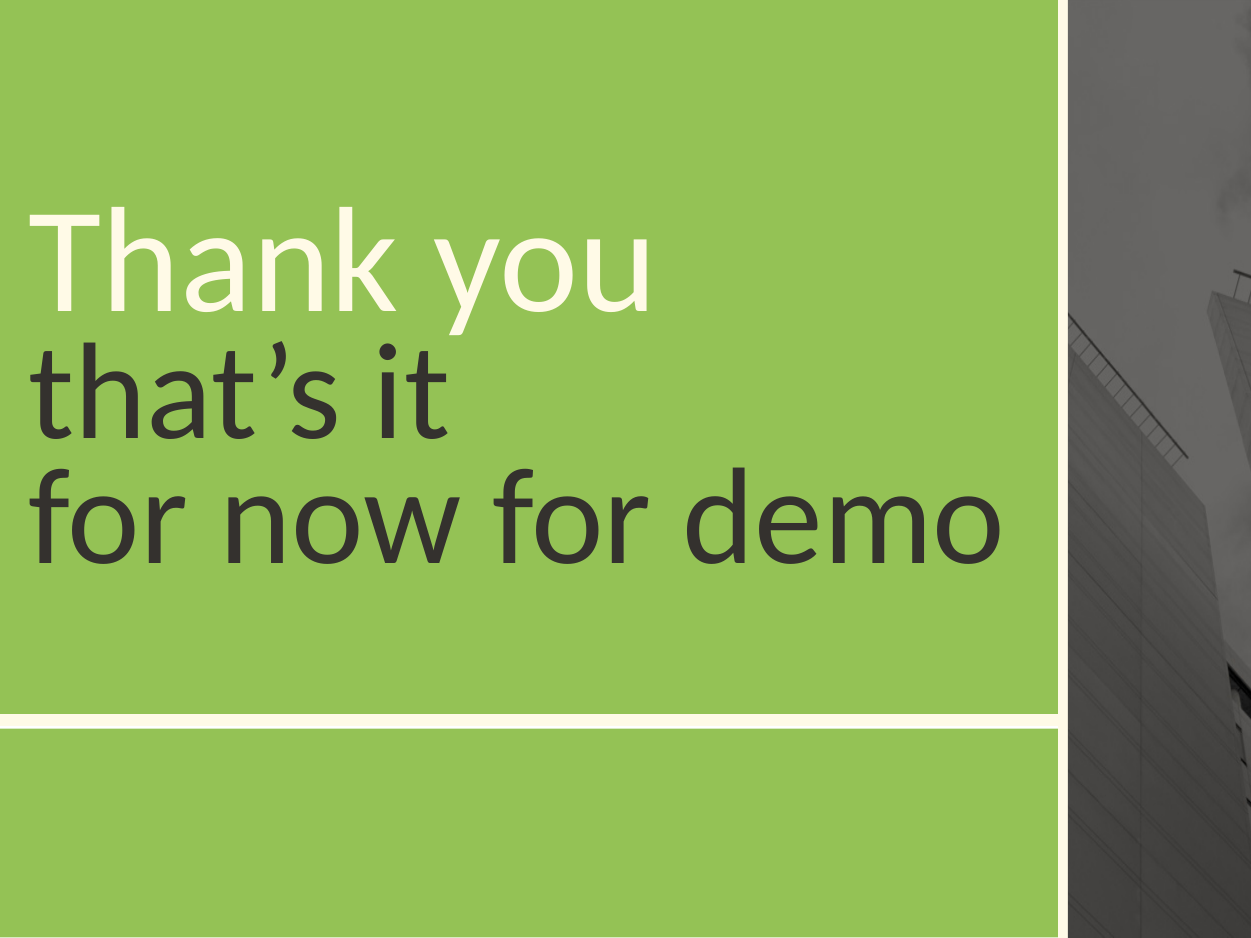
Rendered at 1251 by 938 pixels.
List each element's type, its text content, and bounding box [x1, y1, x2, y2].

picture [1067, 0, 1251, 938]
title Thank you that’s it for now for demo [13, 70, 1030, 737]
